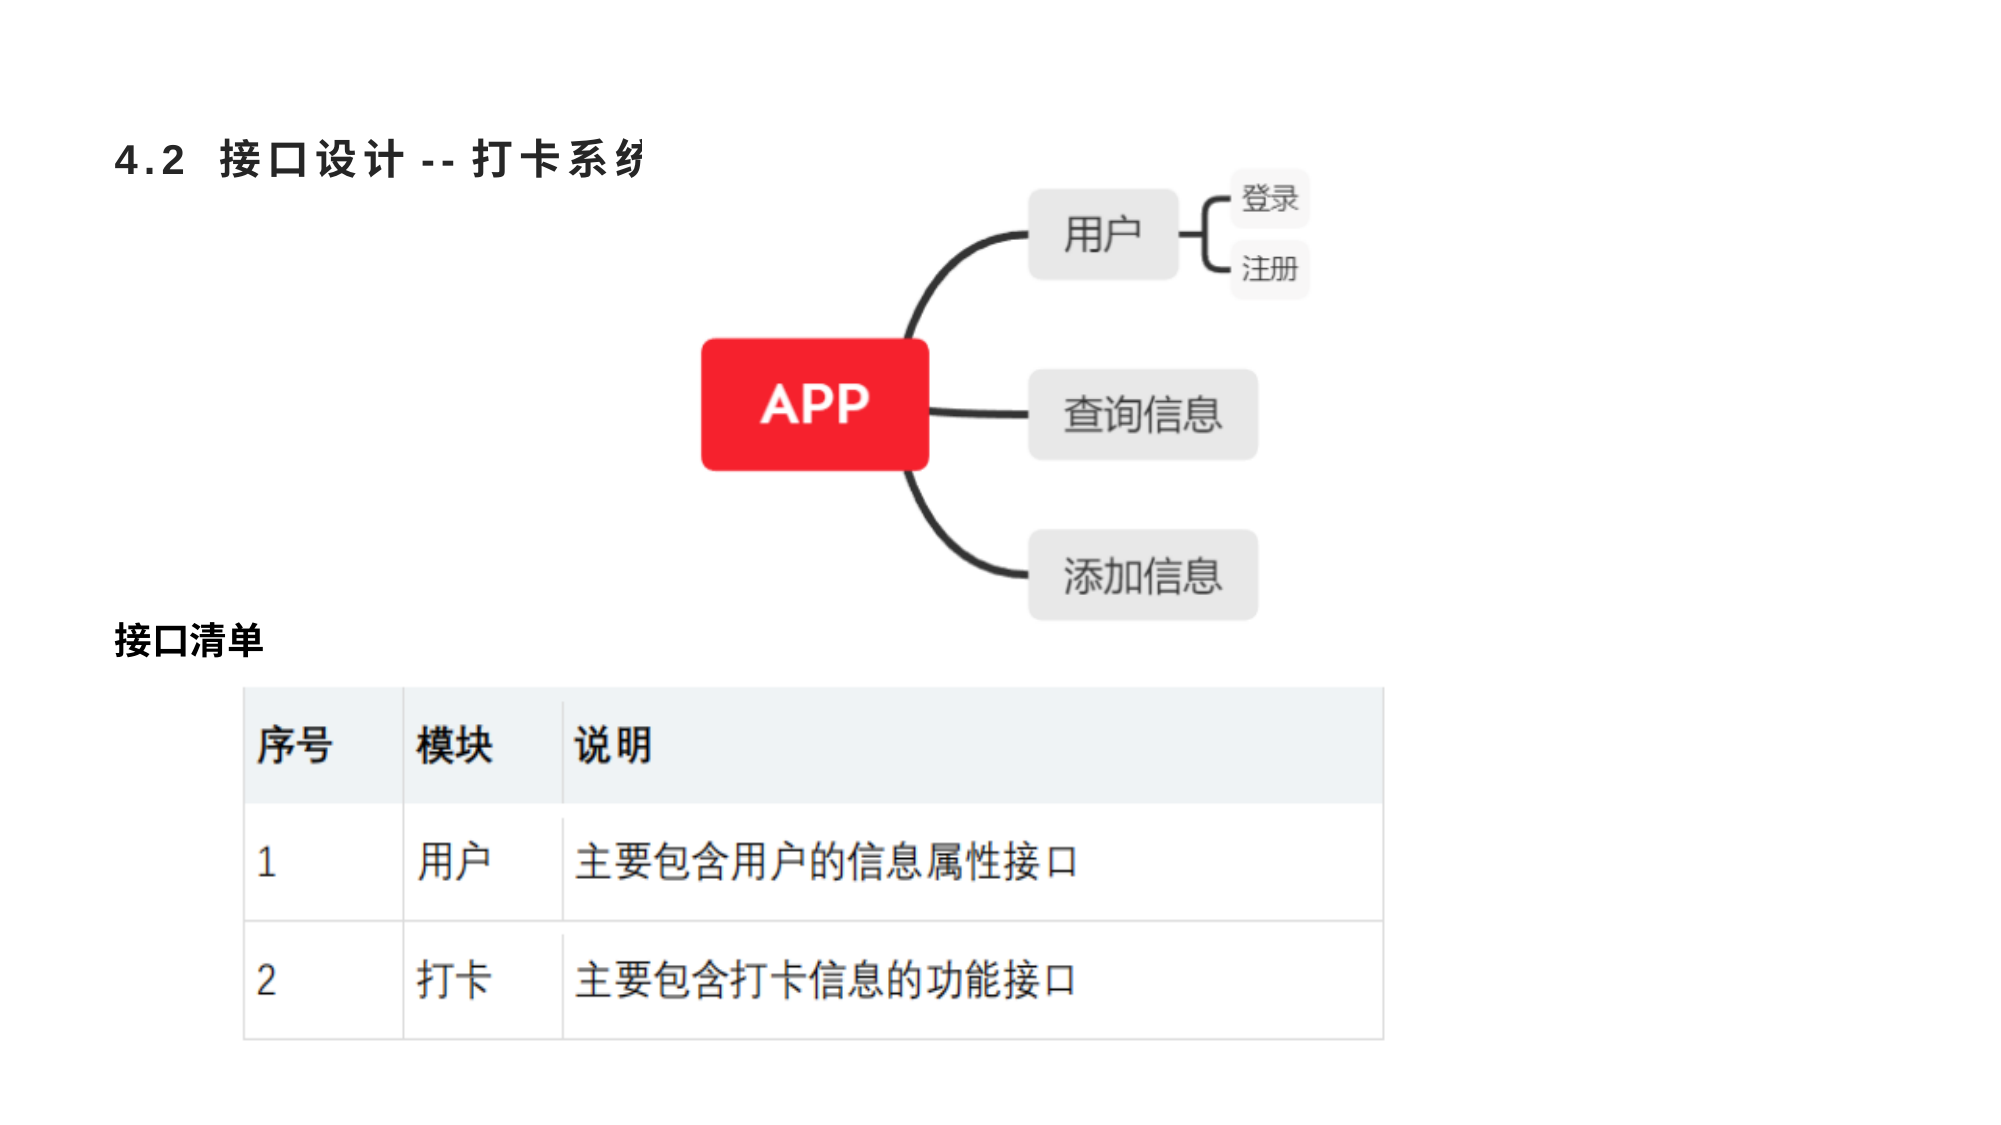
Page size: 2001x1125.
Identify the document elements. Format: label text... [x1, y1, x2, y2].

title 4.2 接口设计--打卡系统 [99, 99, 1900, 216]
text_box 接口清单 [99, 609, 460, 670]
picture [205, 132, 1429, 1072]
